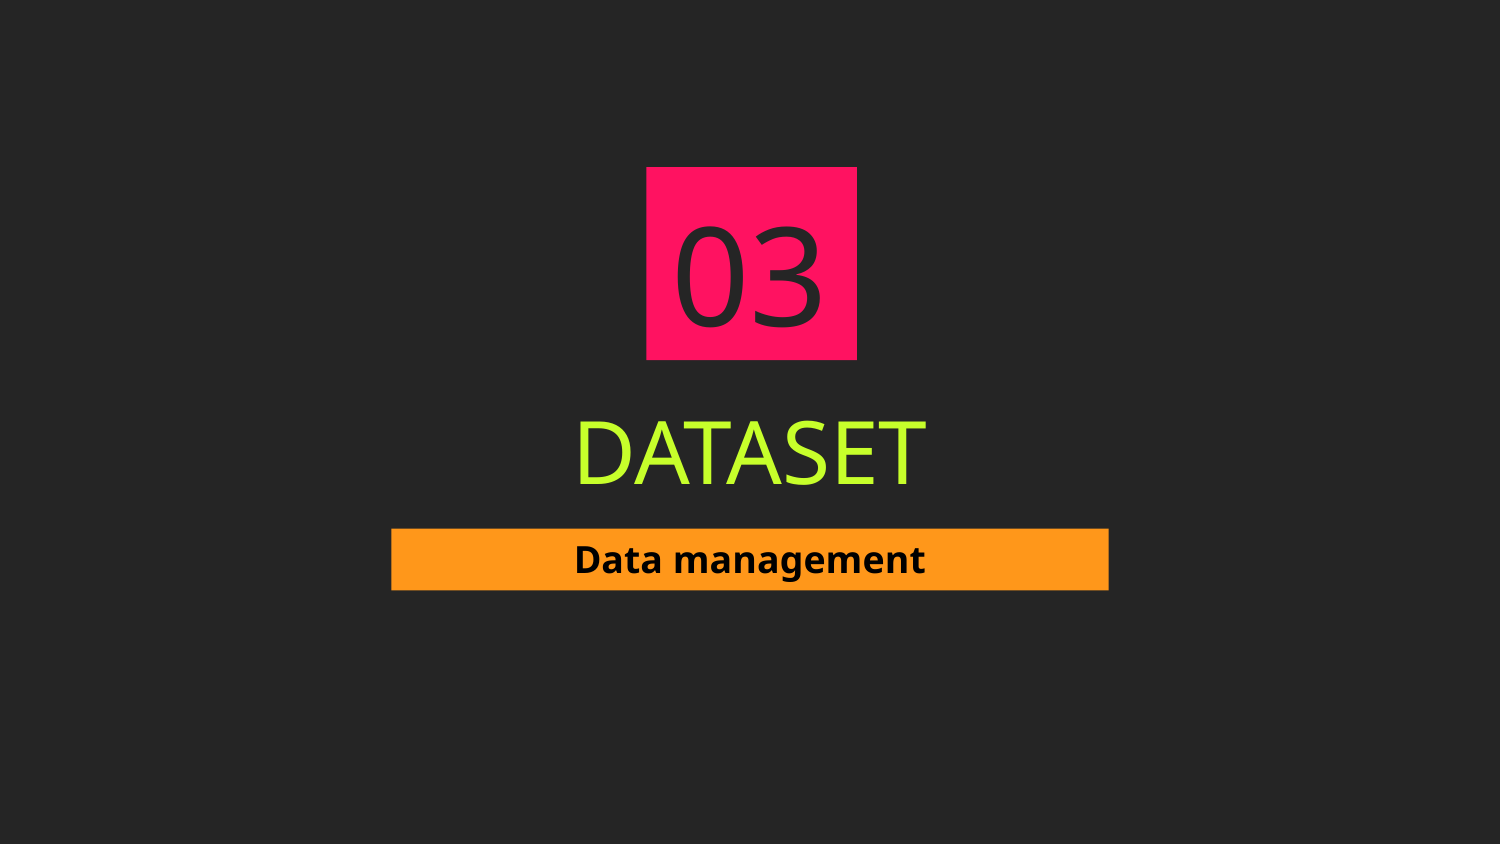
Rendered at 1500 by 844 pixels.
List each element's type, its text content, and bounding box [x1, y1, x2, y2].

title DATASET [352, 381, 1148, 521]
text_box [646, 167, 857, 361]
text_box 03 [644, 173, 856, 371]
text_box Data management [391, 528, 1109, 591]
